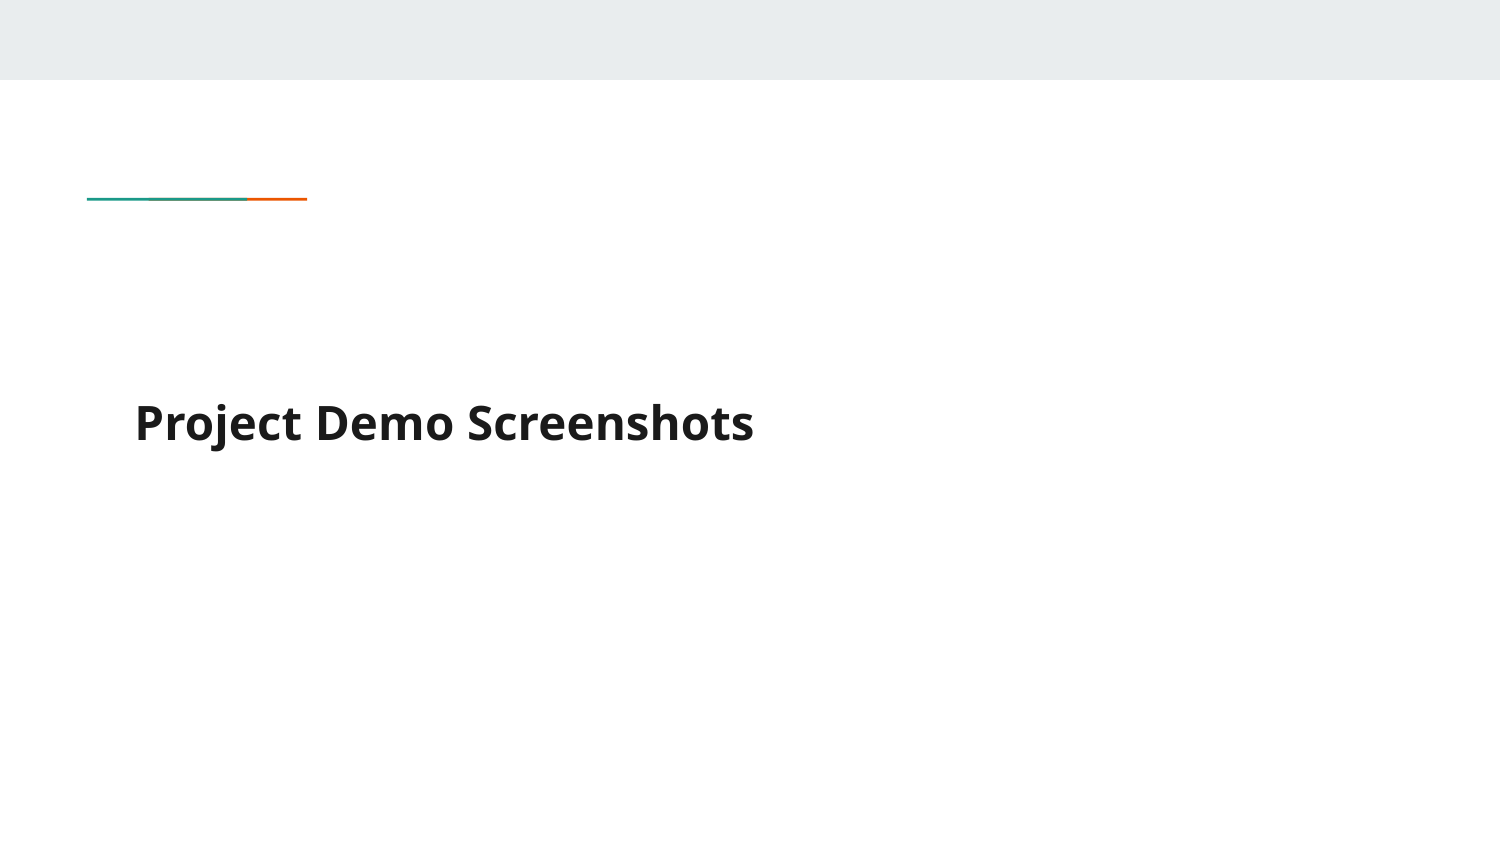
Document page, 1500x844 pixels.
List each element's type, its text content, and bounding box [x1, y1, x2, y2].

title Project Demo Screenshots [119, 377, 1381, 466]
